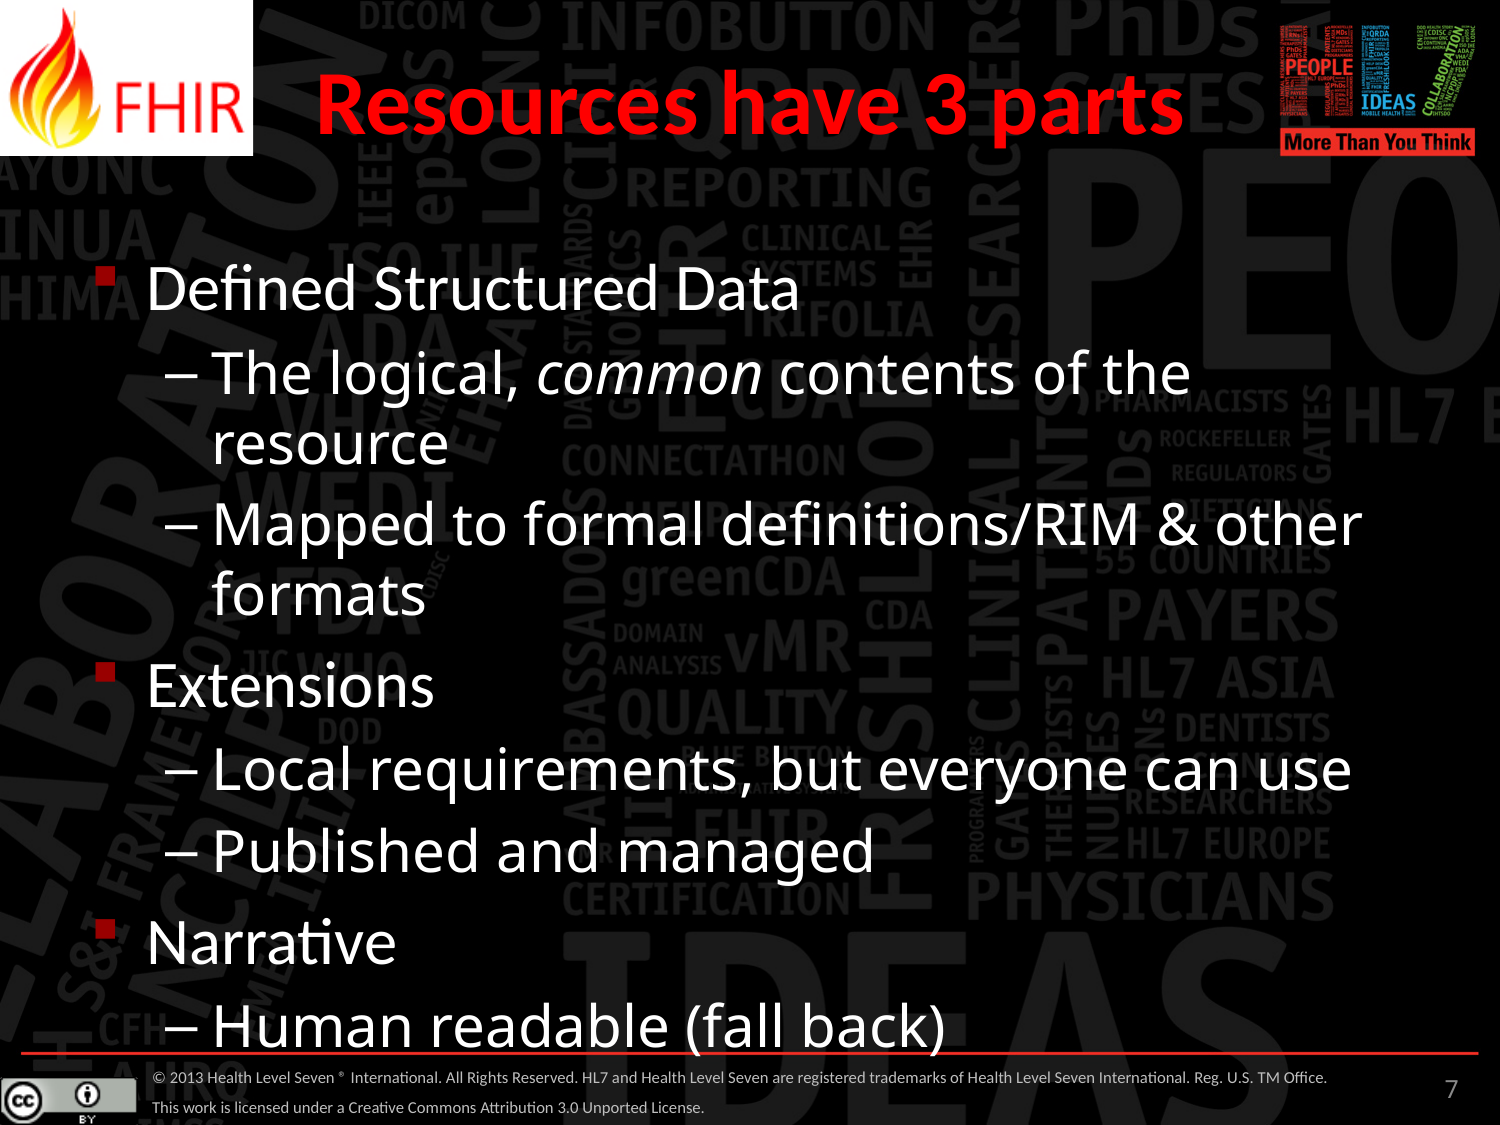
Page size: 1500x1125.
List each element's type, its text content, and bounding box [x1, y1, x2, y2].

picture [0, 0, 1500, 1125]
list Defined Structured Data The logical, common contents of the resource Mapped to formal definitions/RIM & other formats Extensions Local requirements, but everyone can use Published and managed Narrative Human readable (fall back) [74, 236, 1426, 998]
slide_number 7 [1123, 1060, 1474, 1120]
title Resources have 3 parts [74, 3, 1426, 192]
